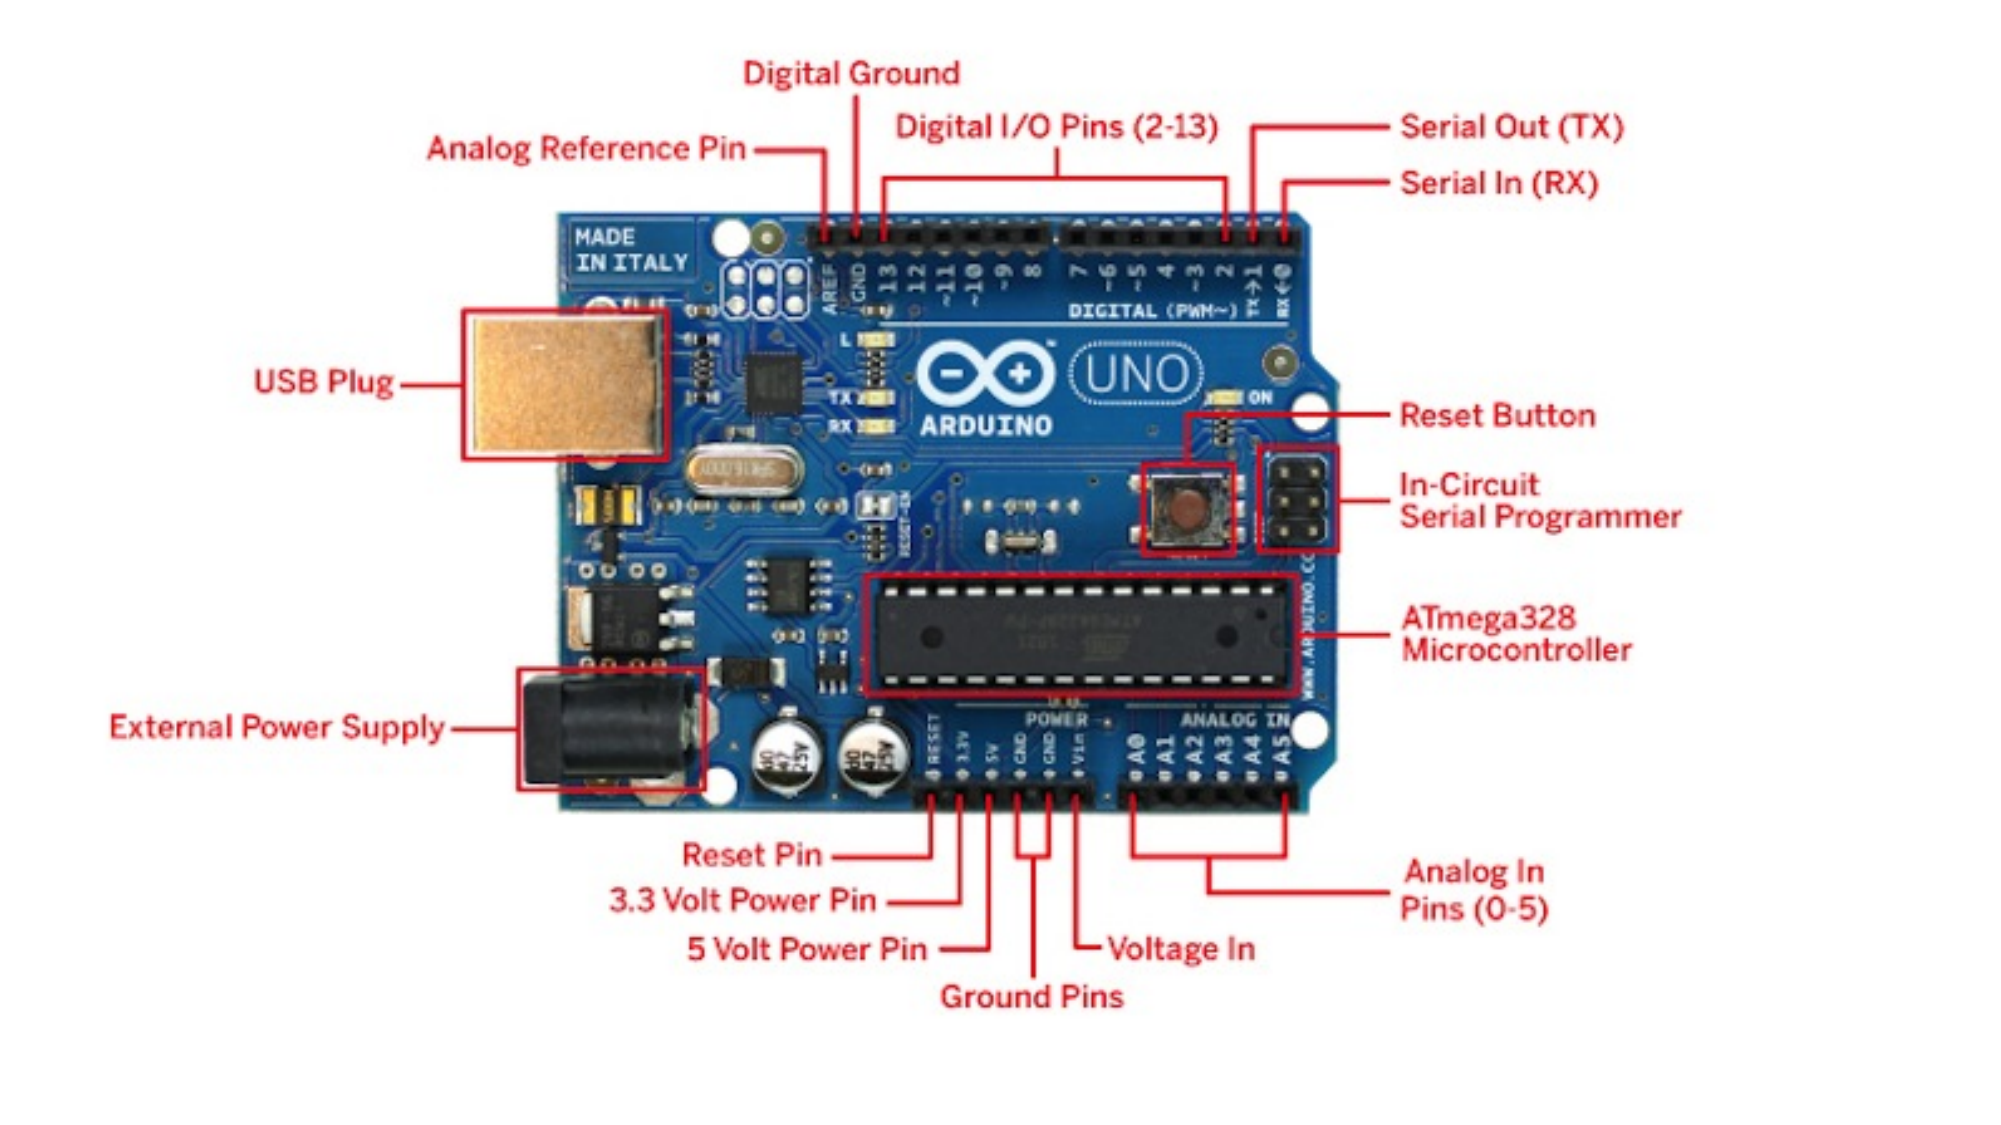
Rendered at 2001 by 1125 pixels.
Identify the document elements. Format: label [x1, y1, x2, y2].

picture [67, 11, 1720, 1061]
